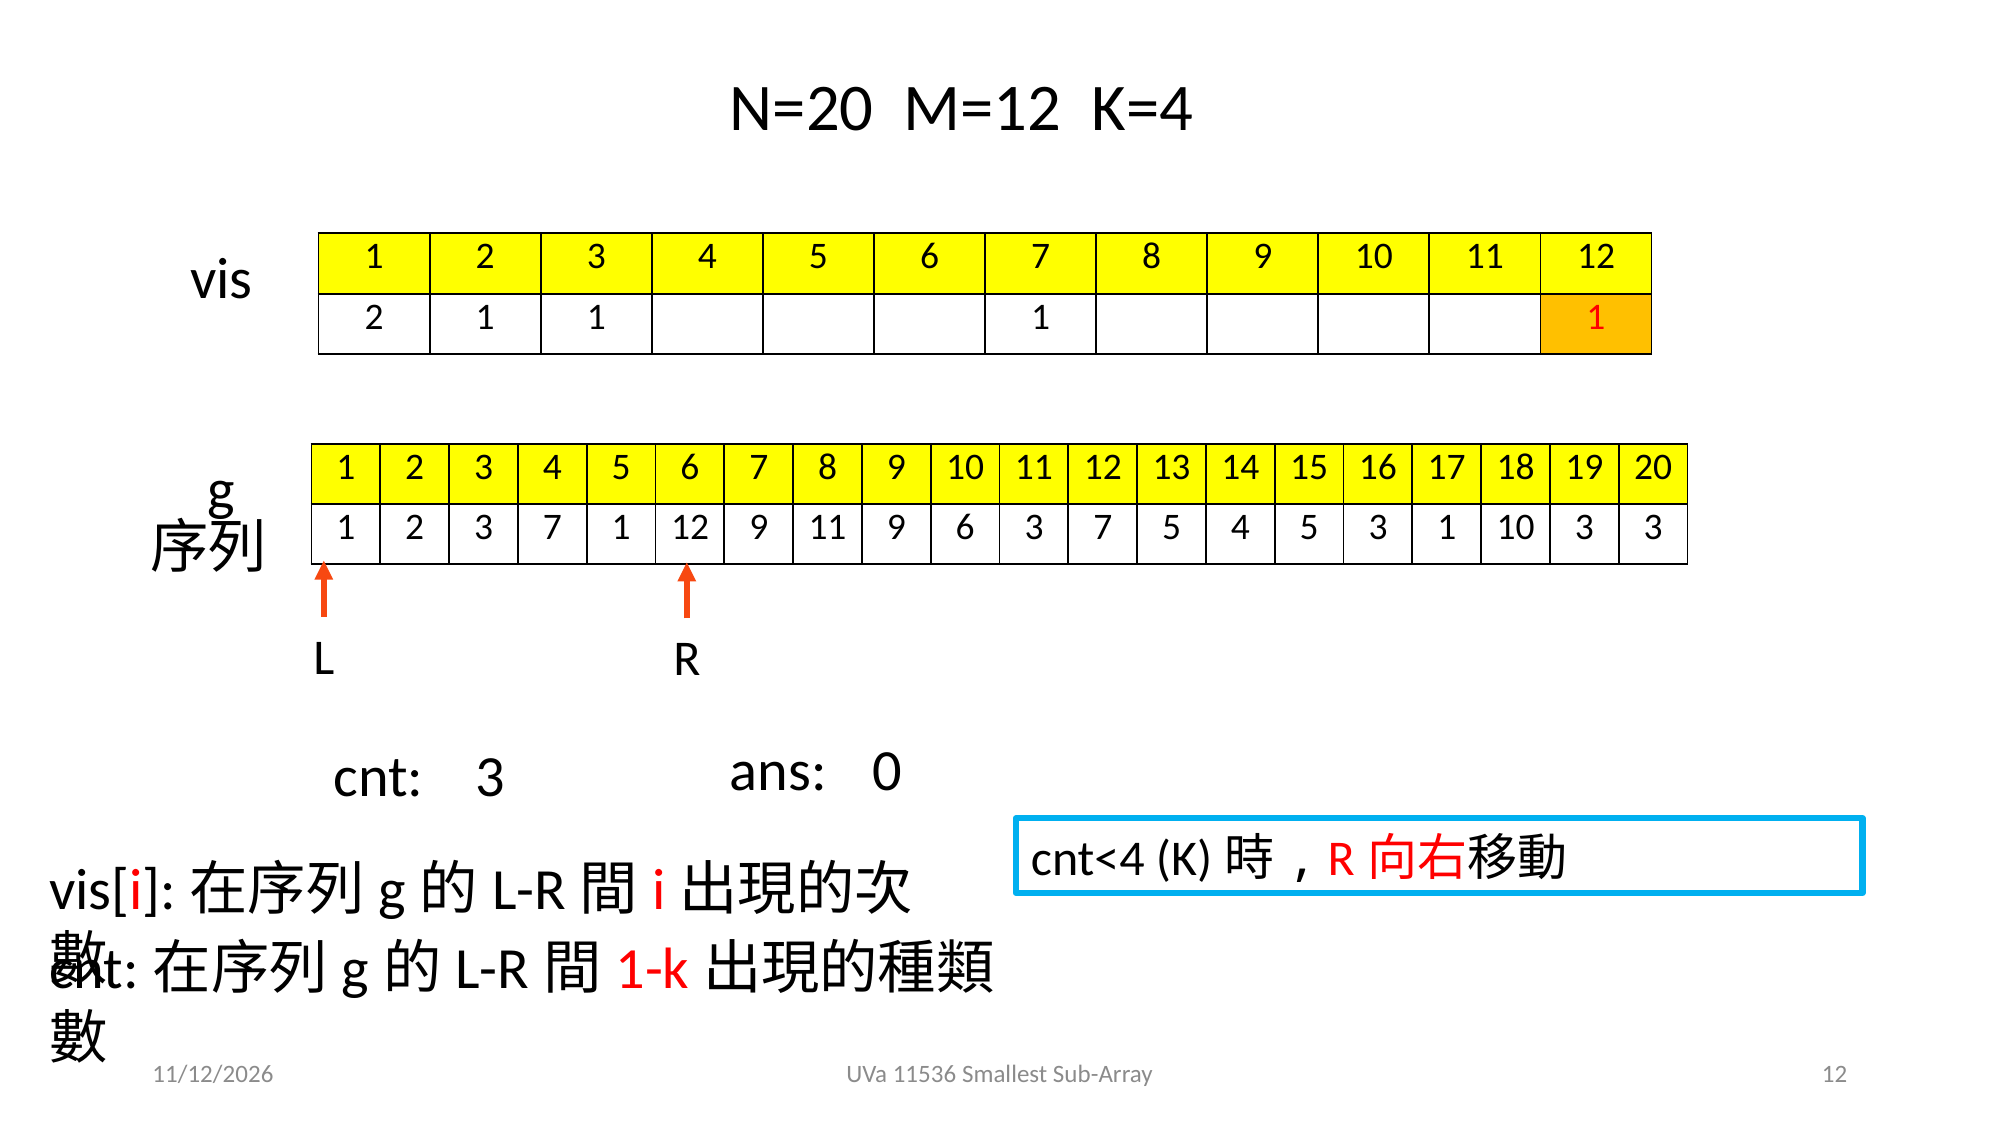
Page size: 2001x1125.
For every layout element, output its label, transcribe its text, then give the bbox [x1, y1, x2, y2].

table_header 3 [542, 234, 651, 293]
table_cell [764, 295, 873, 353]
table_cell 2 [381, 505, 448, 563]
table_cell 3 [1551, 505, 1618, 563]
table_cell 5 [1138, 505, 1205, 563]
table_cell 3 [1344, 505, 1411, 563]
table_header 6 [656, 445, 723, 503]
table_header 5 [588, 445, 655, 503]
table_header 11 [1000, 445, 1067, 503]
text_box N=20 M=12 K=4 [715, 56, 1216, 152]
table_header 12 [1541, 234, 1651, 293]
table_header 16 [1344, 445, 1411, 503]
table_cell 7 [519, 505, 586, 563]
text_box vis [175, 233, 282, 319]
table_cell 1 [1413, 505, 1480, 563]
table_cell [875, 295, 984, 353]
table_cell 3 [1620, 505, 1687, 563]
text_box 序列 [135, 502, 296, 587]
table_cell 1 [542, 295, 651, 353]
text_box 0 [857, 724, 1000, 810]
table_cell 12 [656, 505, 723, 562]
slide_number 12 [1412, 1042, 1863, 1103]
table_header 5 [764, 234, 873, 293]
table_cell 4 [1207, 505, 1274, 563]
table_cell [1097, 295, 1206, 353]
table_cell 9 [725, 505, 792, 563]
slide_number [137, 1078, 588, 1103]
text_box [644, 562, 730, 695]
table_header 14 [1207, 445, 1274, 503]
table_cell [1319, 295, 1428, 353]
table_header 4 [519, 445, 586, 503]
text_box cnt<4 (K)時, R向右移動 [1015, 818, 1863, 893]
text_box vis[i]:在序列g的L-R間i出現的次數 [34, 843, 966, 922]
table_cell 2 [319, 295, 429, 353]
table_header 3 [450, 445, 517, 503]
table_cell 7 [1069, 505, 1136, 563]
table_cell 3 [450, 505, 517, 563]
table_cell 1 [1541, 295, 1651, 353]
table_cell 11 [794, 505, 861, 563]
table_header 20 [1620, 445, 1687, 503]
table_header 9 [1208, 234, 1317, 293]
table_header 6 [875, 234, 984, 293]
table_cell [653, 295, 762, 353]
table_header 12 [1069, 445, 1136, 503]
text_box g [192, 443, 265, 502]
table_header 10 [932, 445, 999, 503]
table_cell [1208, 295, 1317, 353]
table_cell 1 [986, 295, 1095, 353]
table_header 11 [1430, 234, 1540, 293]
table_cell 1 [312, 505, 379, 563]
table_header 8 [794, 445, 861, 503]
text_box cnt: [318, 730, 460, 816]
table_header 9 [863, 445, 930, 503]
table_header 8 [1097, 234, 1206, 293]
table_header 10 [1319, 234, 1428, 293]
table_header 13 [1138, 445, 1205, 503]
table_header 1 [312, 445, 379, 503]
table_header 4 [653, 234, 762, 293]
table_header 7 [986, 234, 1095, 293]
text_box 3 [460, 730, 604, 816]
table_header 15 [1276, 445, 1343, 503]
table_cell [1430, 295, 1540, 353]
table_header 2 [381, 445, 448, 503]
footer UVa 11536 Smallest Sub-Array [662, 1042, 1338, 1103]
text_box ans: [715, 724, 857, 810]
table_header 7 [725, 445, 792, 503]
table_header 2 [431, 234, 540, 293]
table_cell 5 [1276, 505, 1343, 563]
table_cell 3 [1000, 505, 1067, 563]
text_box cnt:在序列g的L-R間1-k出現的種類數 [34, 922, 1044, 1078]
table_header 1 [319, 234, 429, 293]
table_cell 10 [1482, 505, 1549, 563]
table_header 18 [1482, 445, 1549, 503]
table_header 19 [1551, 445, 1618, 503]
table_cell 6 [932, 505, 999, 563]
table_header 17 [1413, 445, 1480, 503]
table_cell 1 [431, 295, 540, 353]
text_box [281, 560, 367, 693]
table_cell 1 [588, 505, 655, 563]
table_cell 9 [863, 505, 930, 563]
